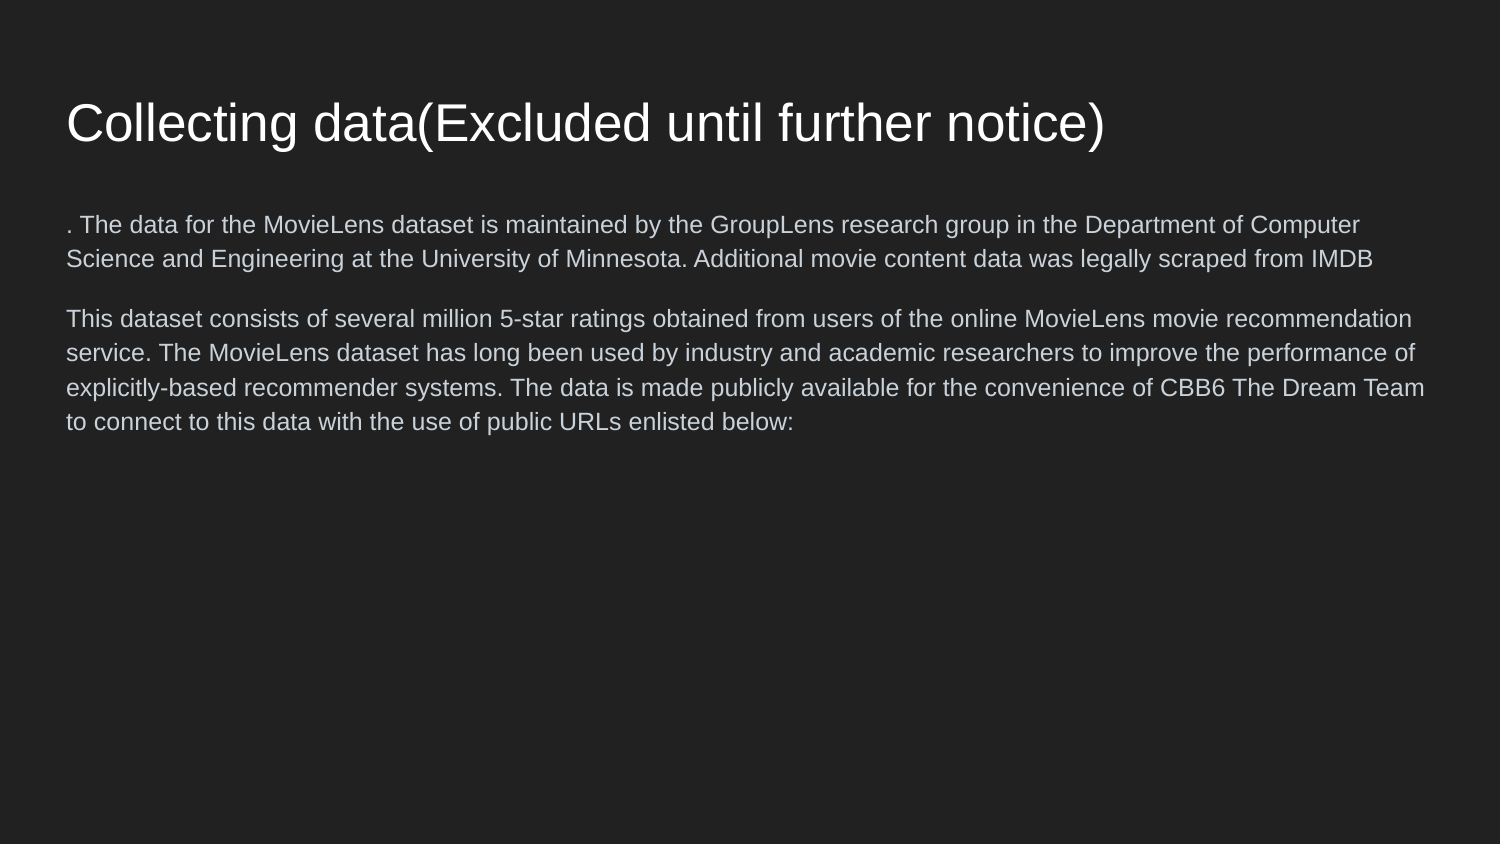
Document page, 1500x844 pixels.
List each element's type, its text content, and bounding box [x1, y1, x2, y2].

list . The data for the MovieLens dataset is maintained by the GroupLens research group in the Department of Computer Science and Engineering at the University of Minnesota. Additional movie content data was legally scraped from IMDB This dataset consists of several million 5-star ratings obtained from users of the online MovieLens movie recommendation service. The MovieLens dataset has long been used by industry and academic researchers to improve the performance of explicitly-based recommender systems. The data is made publicly available for the convenience of CBB6 The Dream Team to connect to this data with the use of public URLs enlisted below: [51, 189, 1449, 750]
title Collecting data(Excluded until further notice) [51, 72, 1449, 167]
